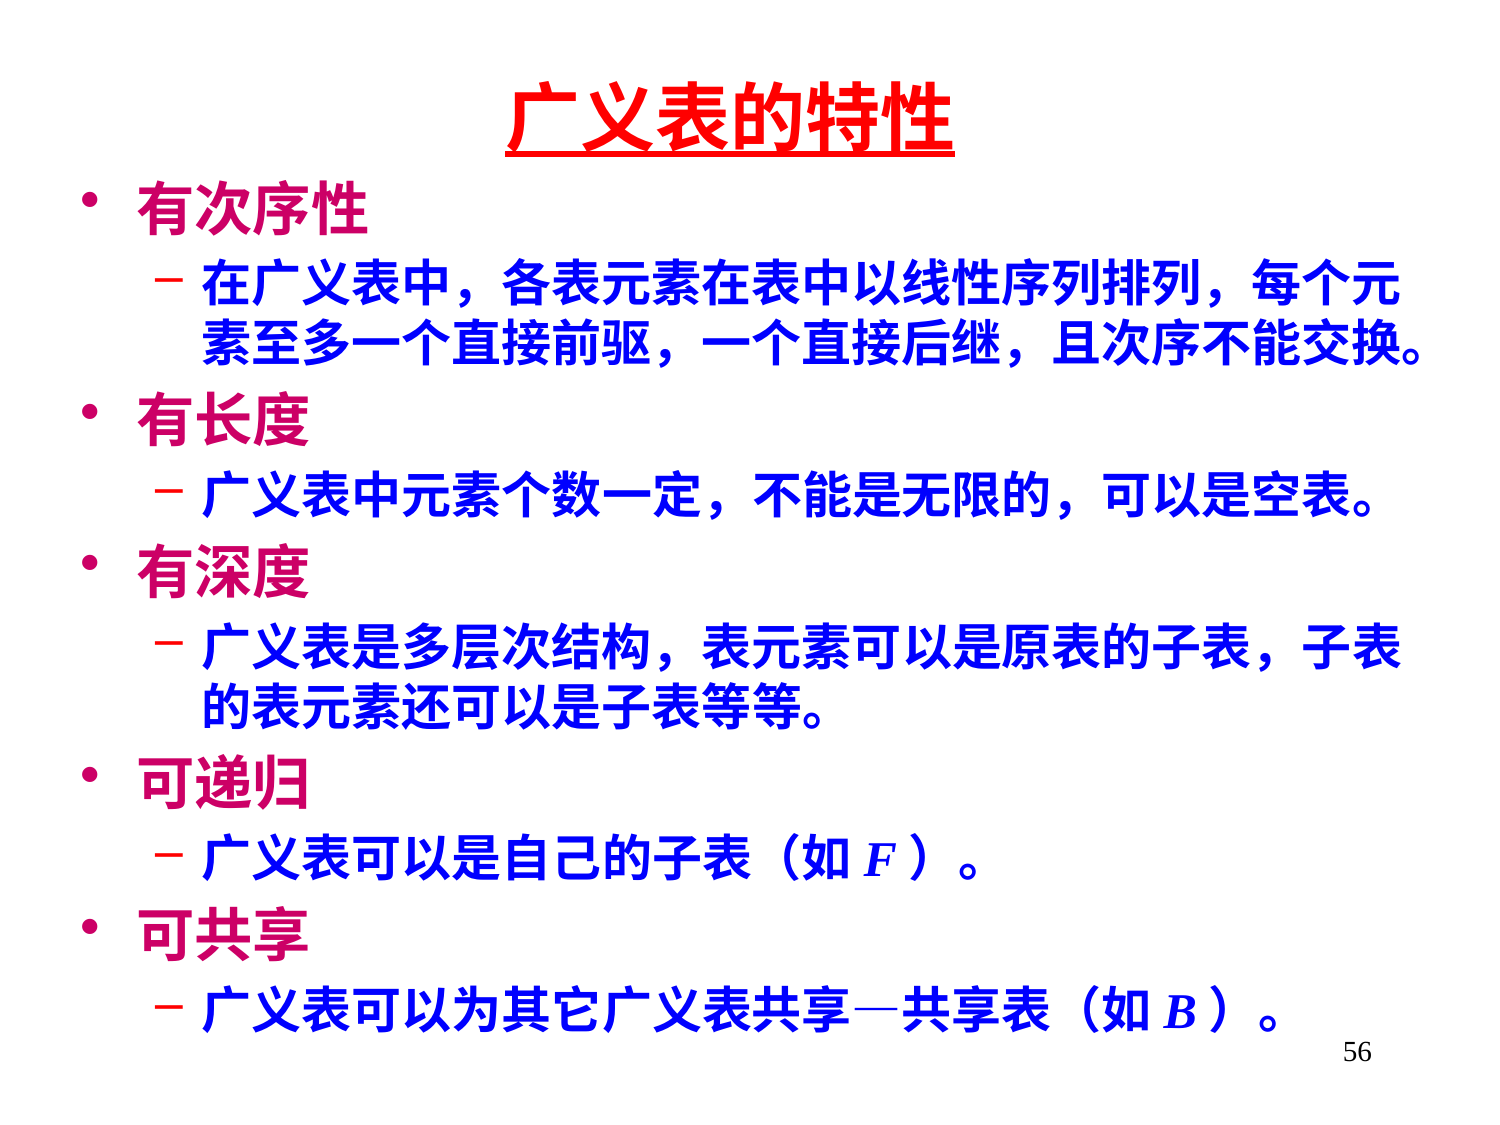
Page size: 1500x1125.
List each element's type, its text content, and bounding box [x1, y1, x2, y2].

text_box 广义表的特性 [442, 78, 1018, 154]
text_box 有次序性 在广义表中，各表元素在表中以线性序列排列，每个元 素至多一个直接前驱，一个直接后继，且次序不能交换。 有长度 广义表中元素个数一定，不能是无限的，可以是空表。 有深度 广义表是多层次结构，表元素可以是原表的子表，子表 的表元素还可以是子表等等。 可递归 广义表可以是自己的子表（如F）。 可共享 广义表可以为其它广义表共享—共享表（如B）。 [64, 164, 1500, 714]
slide_number 56 [1074, 1024, 1388, 1101]
